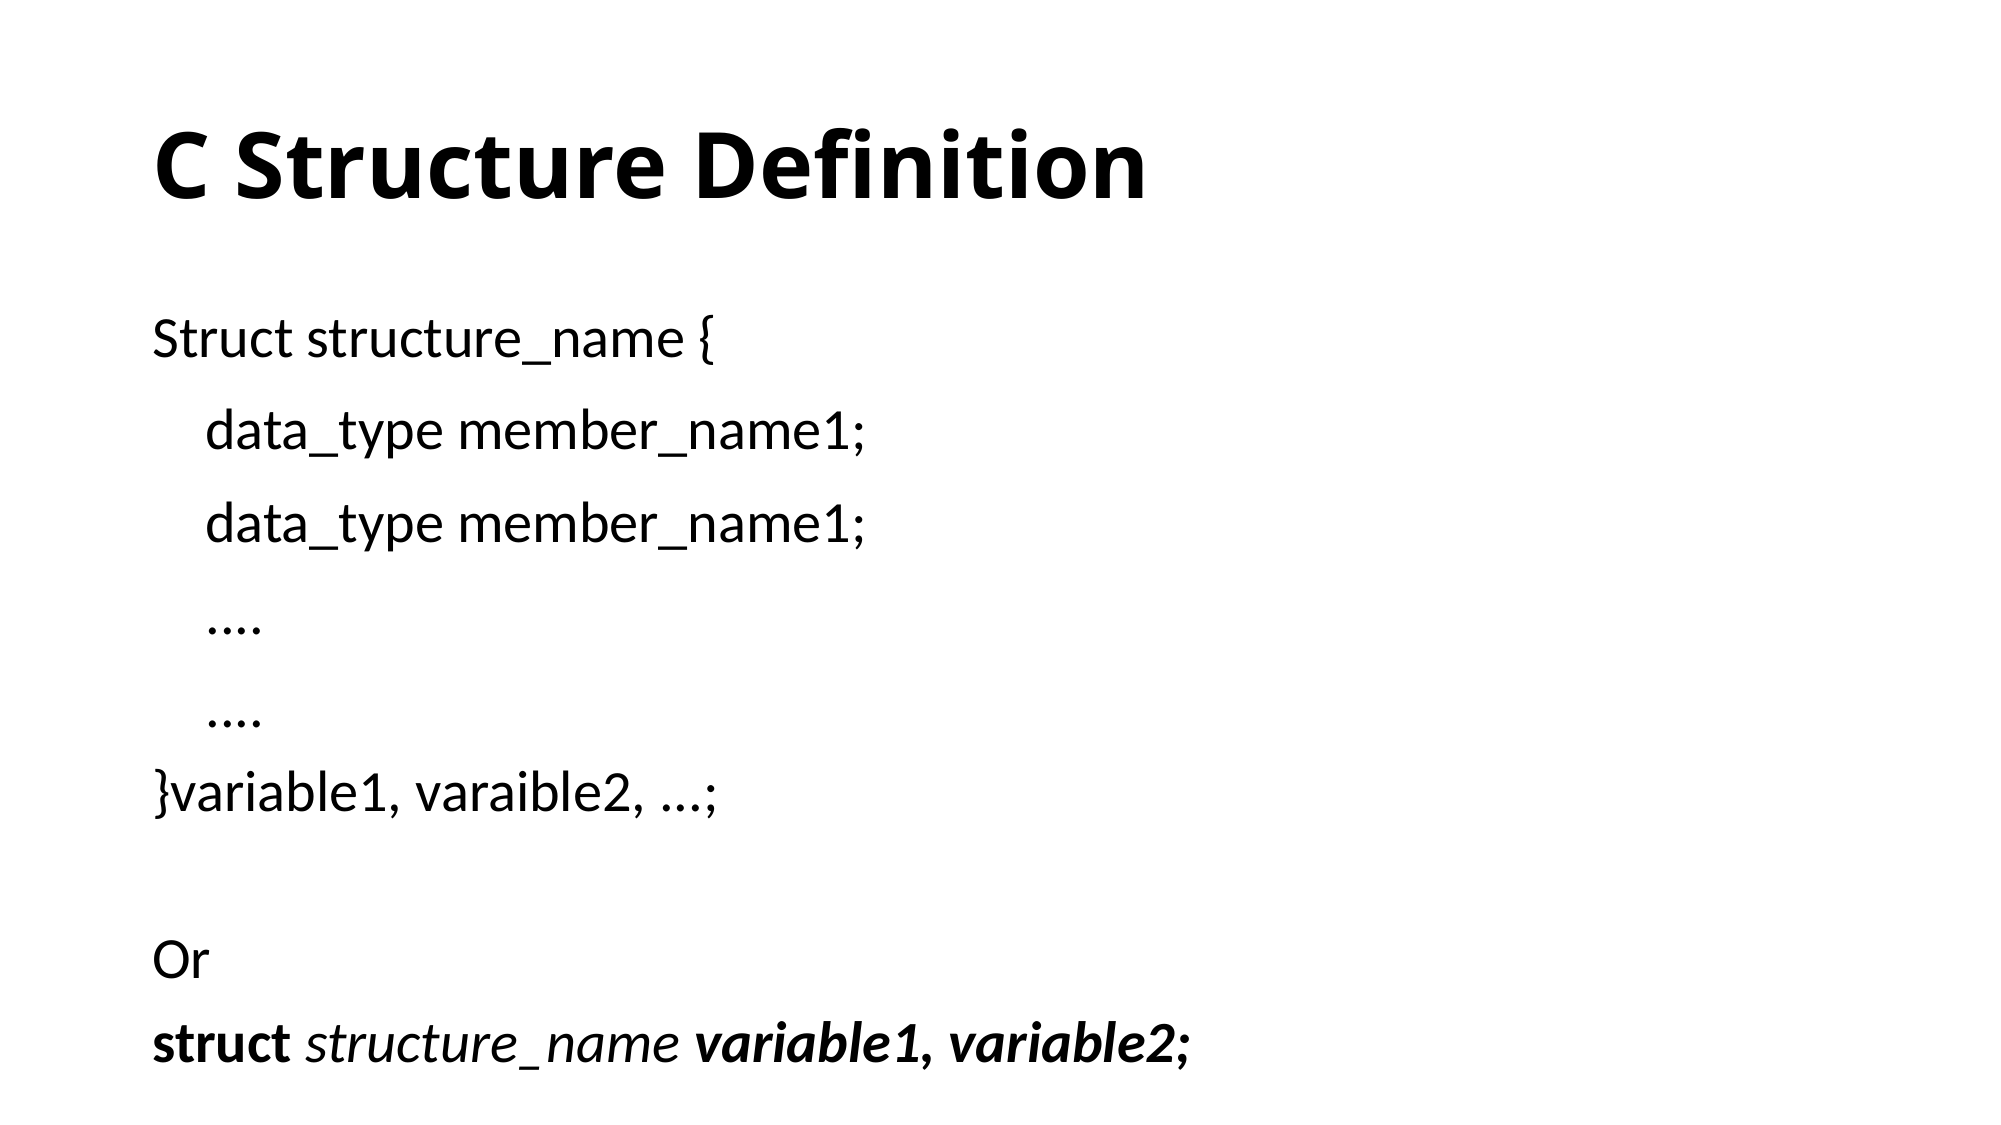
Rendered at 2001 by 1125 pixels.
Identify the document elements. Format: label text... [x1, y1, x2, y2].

title C Structure Definition [137, 59, 1863, 278]
list Struct structure_name { data_type member_name1; data_type member_name1; .... .... }variable1, varaible2, ...; Or struct structure_name variable1, variable2; [137, 299, 1863, 1125]
